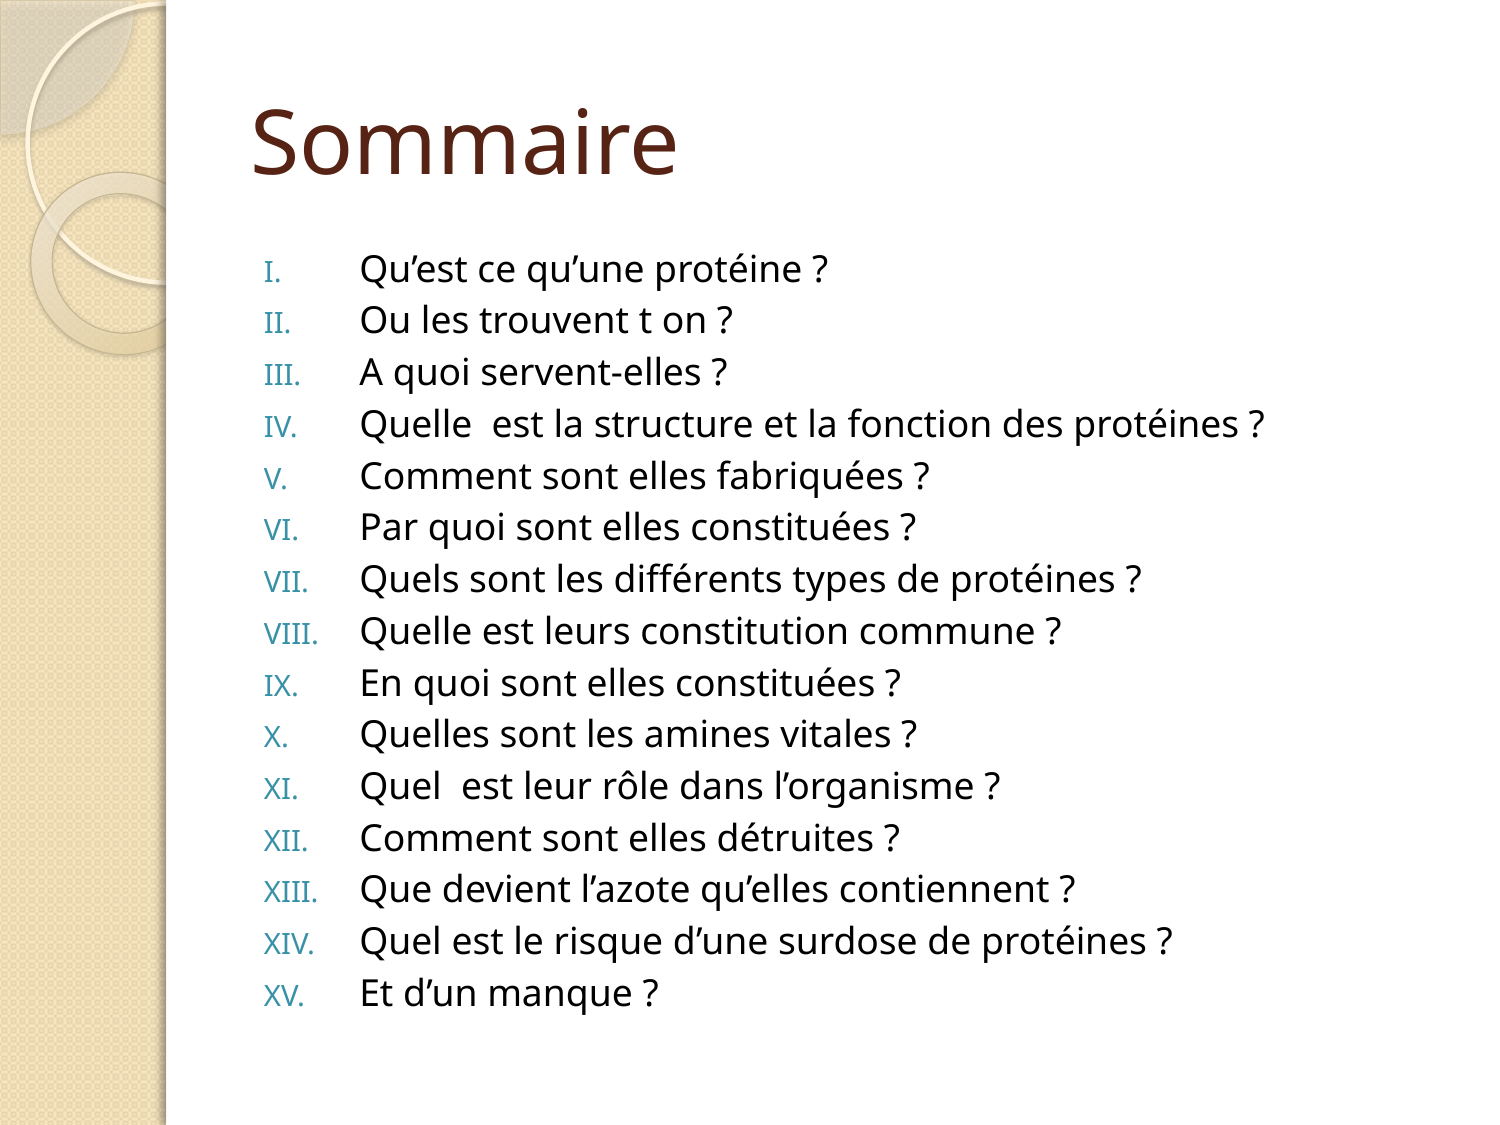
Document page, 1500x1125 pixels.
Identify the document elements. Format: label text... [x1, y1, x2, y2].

list Qu’est ce qu’une protéine ? Ou les trouvent t on ? A quoi servent-elles ? Quelle est la structure et la fonction des protéines ? Comment sont elles fabriquées ? Par quoi sont elles constituées ? Quels sont les différents types de protéines ? Quelle est leurs constitution commune ? En quoi sont elles constituées ? Quelles sont les amines vitales ? Quel est leur rôle dans l’organisme ? Comment sont elles détruites ? Que devient l’azote qu’elles contiennent ? Quel est le risque d’une surdose de protéines ? Et d’un manque ? [235, 237, 1466, 1025]
title Sommaire [235, 45, 1466, 233]
